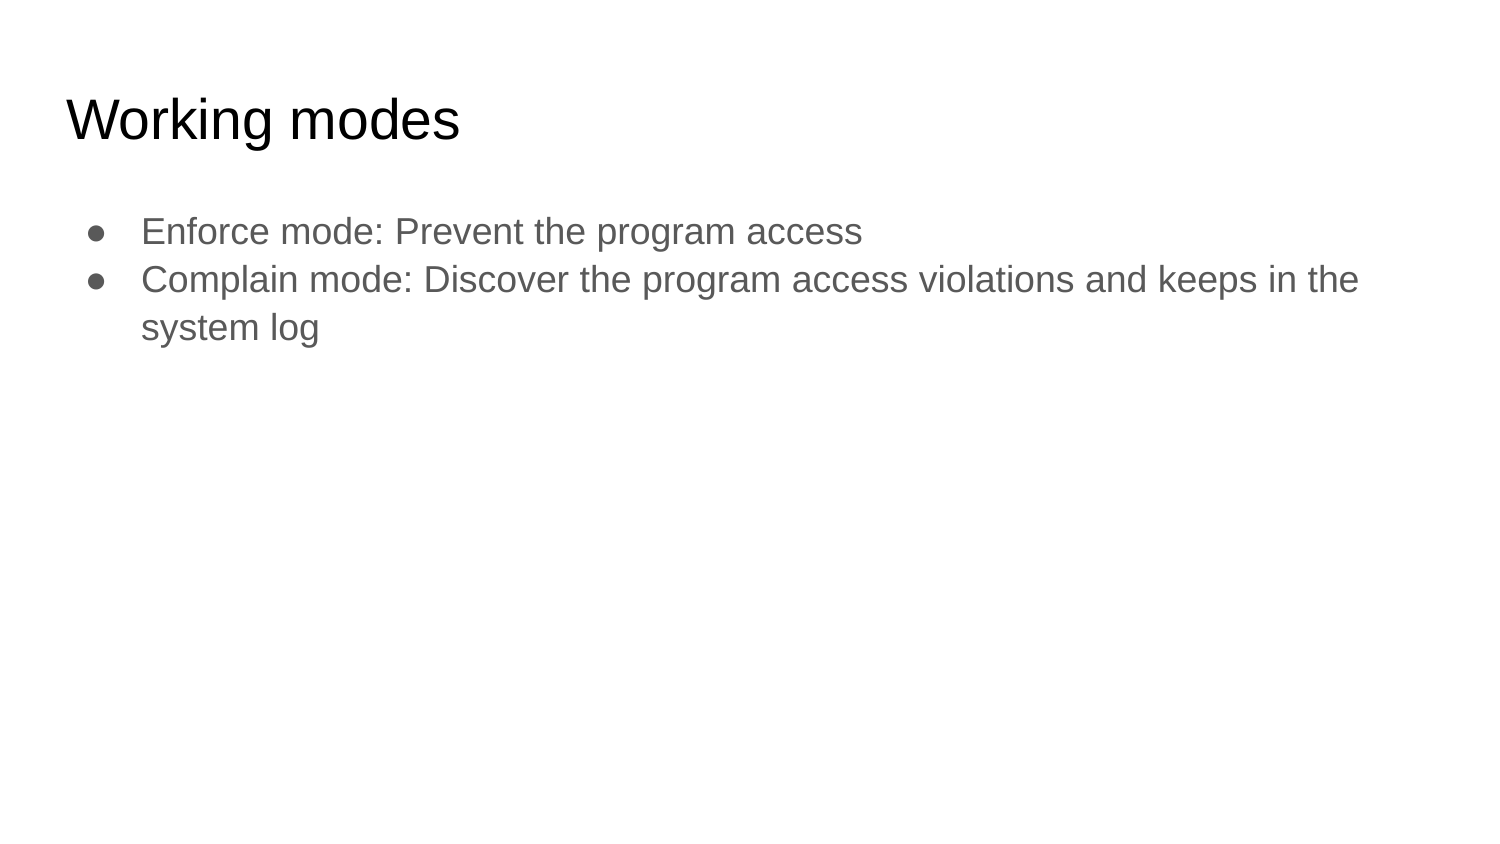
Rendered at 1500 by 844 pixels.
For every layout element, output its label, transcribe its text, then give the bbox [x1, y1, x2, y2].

title Working modes [51, 72, 1449, 167]
list Enforce mode: Prevent the program access Complain mode: Discover the program access violations and keeps in the system log [51, 189, 1449, 750]
